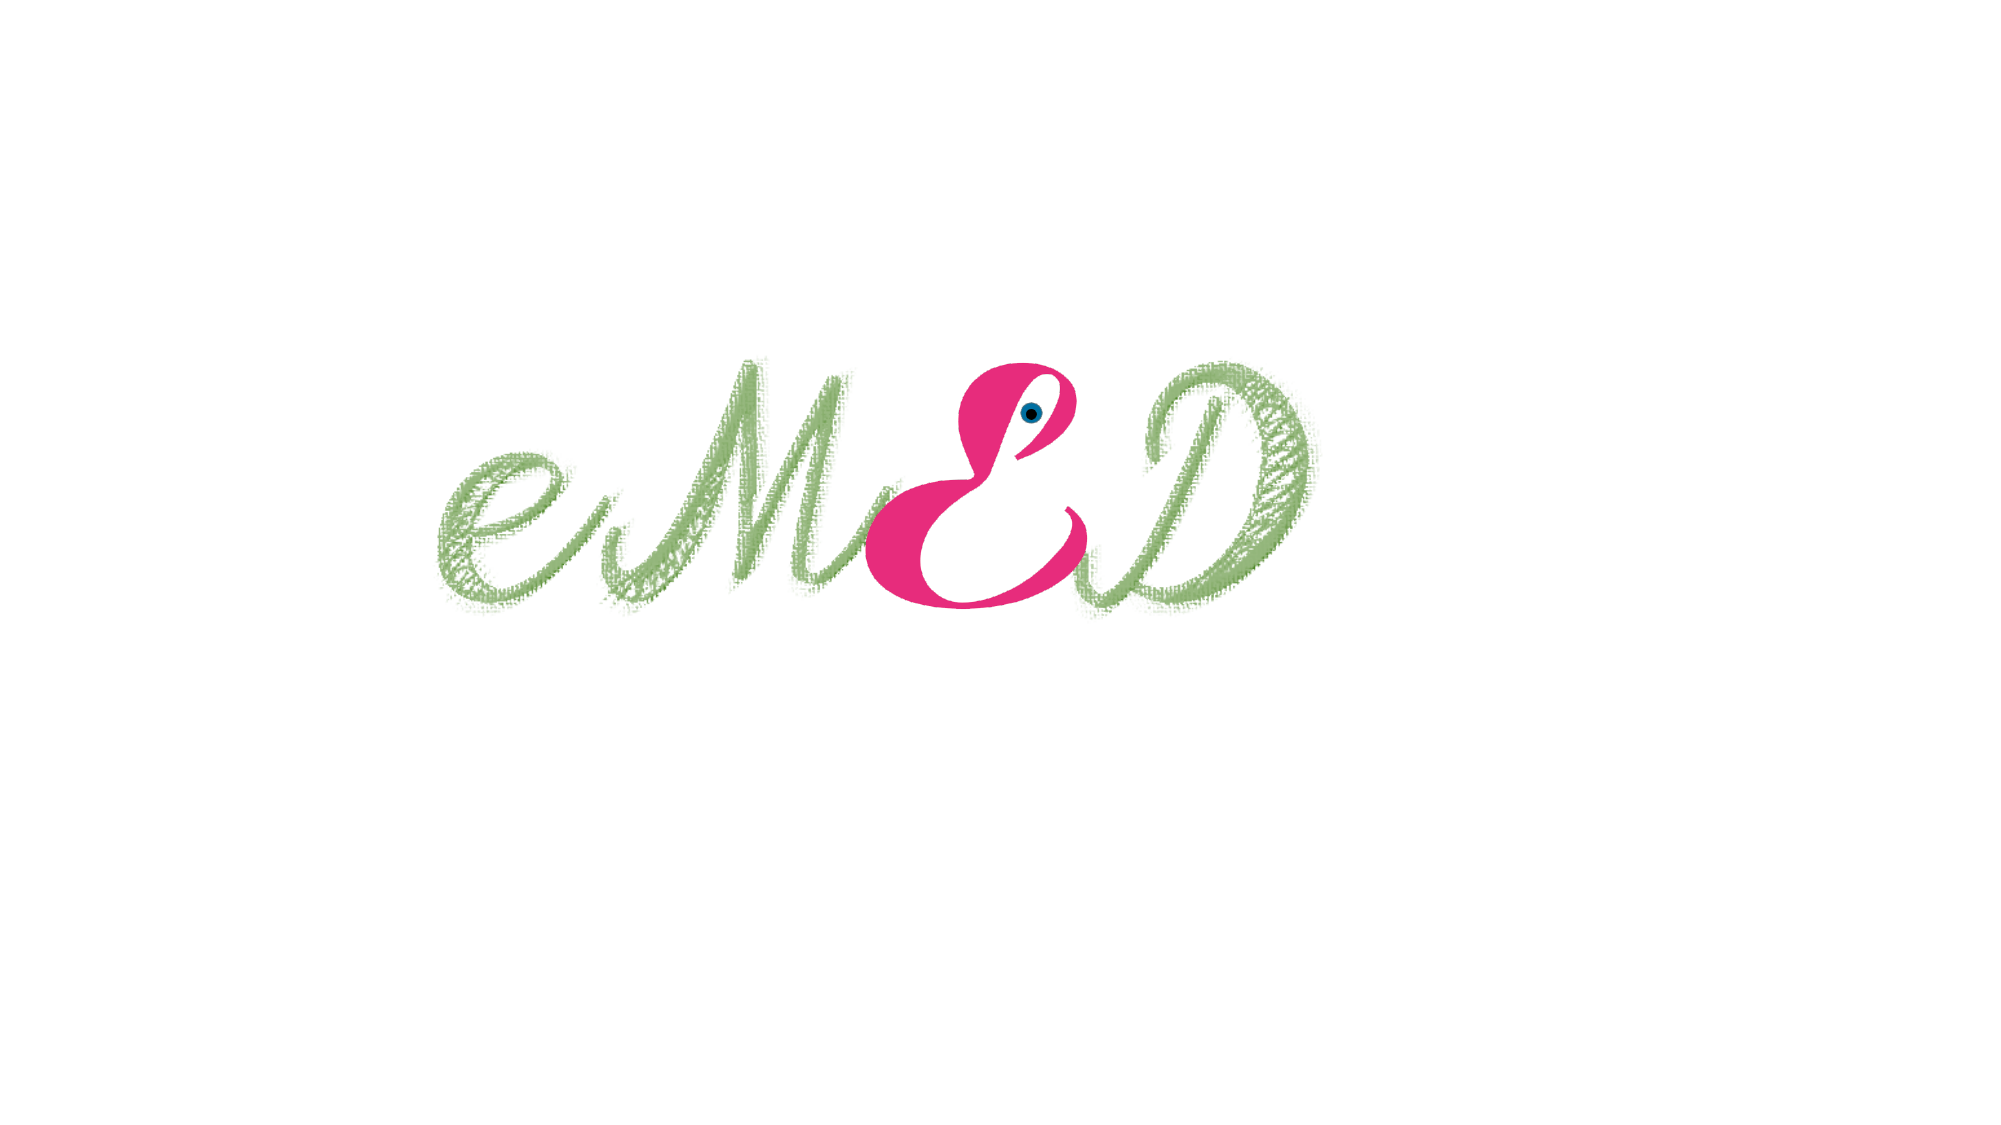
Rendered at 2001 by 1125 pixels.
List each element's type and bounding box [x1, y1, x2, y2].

picture [386, 176, 1639, 771]
